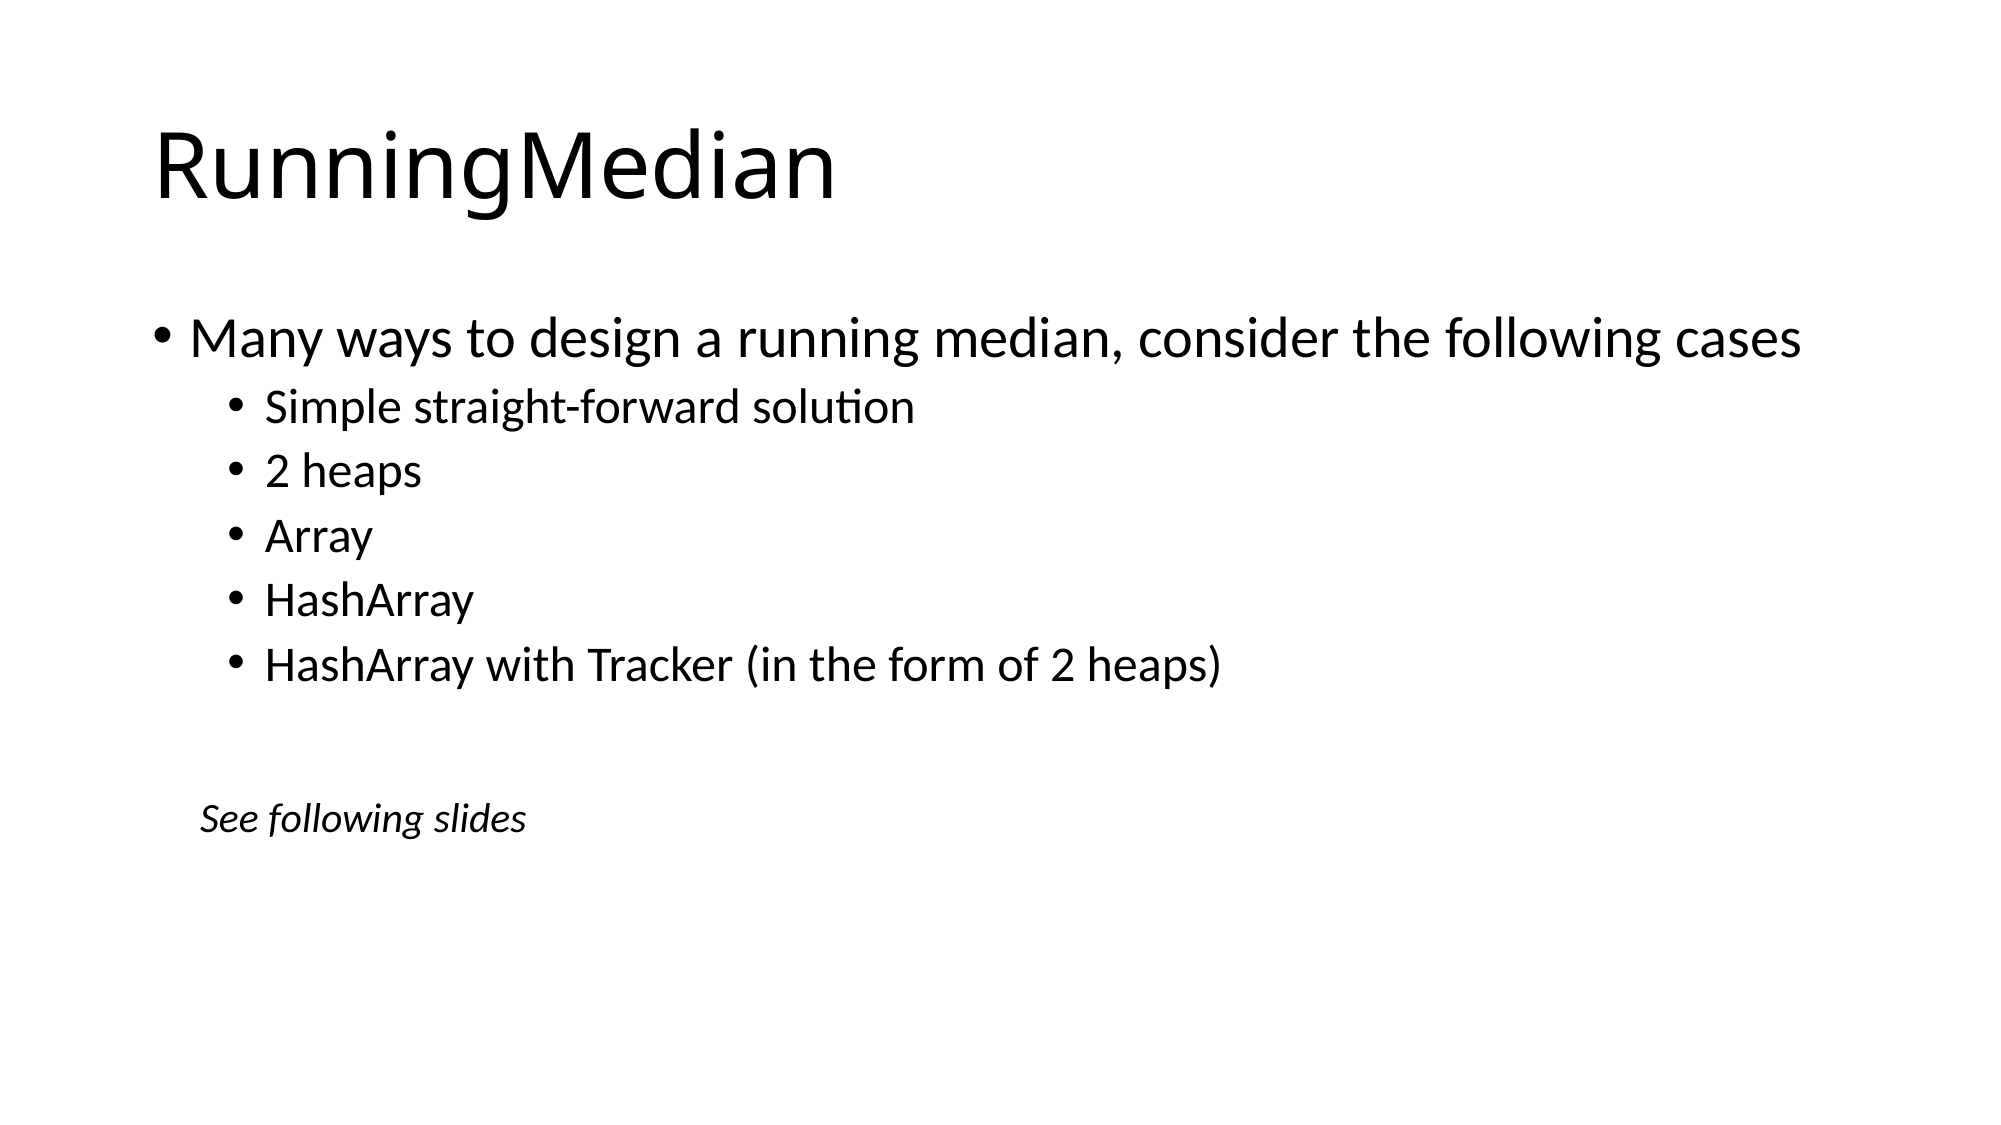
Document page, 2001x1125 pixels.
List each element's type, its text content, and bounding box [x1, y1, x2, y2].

title RunningMedian [137, 59, 1863, 278]
list Many ways to design a running median, consider the following cases Simple straight-forward solution 2 heaps Array HashArray HashArray with Tracker (in the form of 2 heaps) See following slides [137, 299, 1863, 1014]
